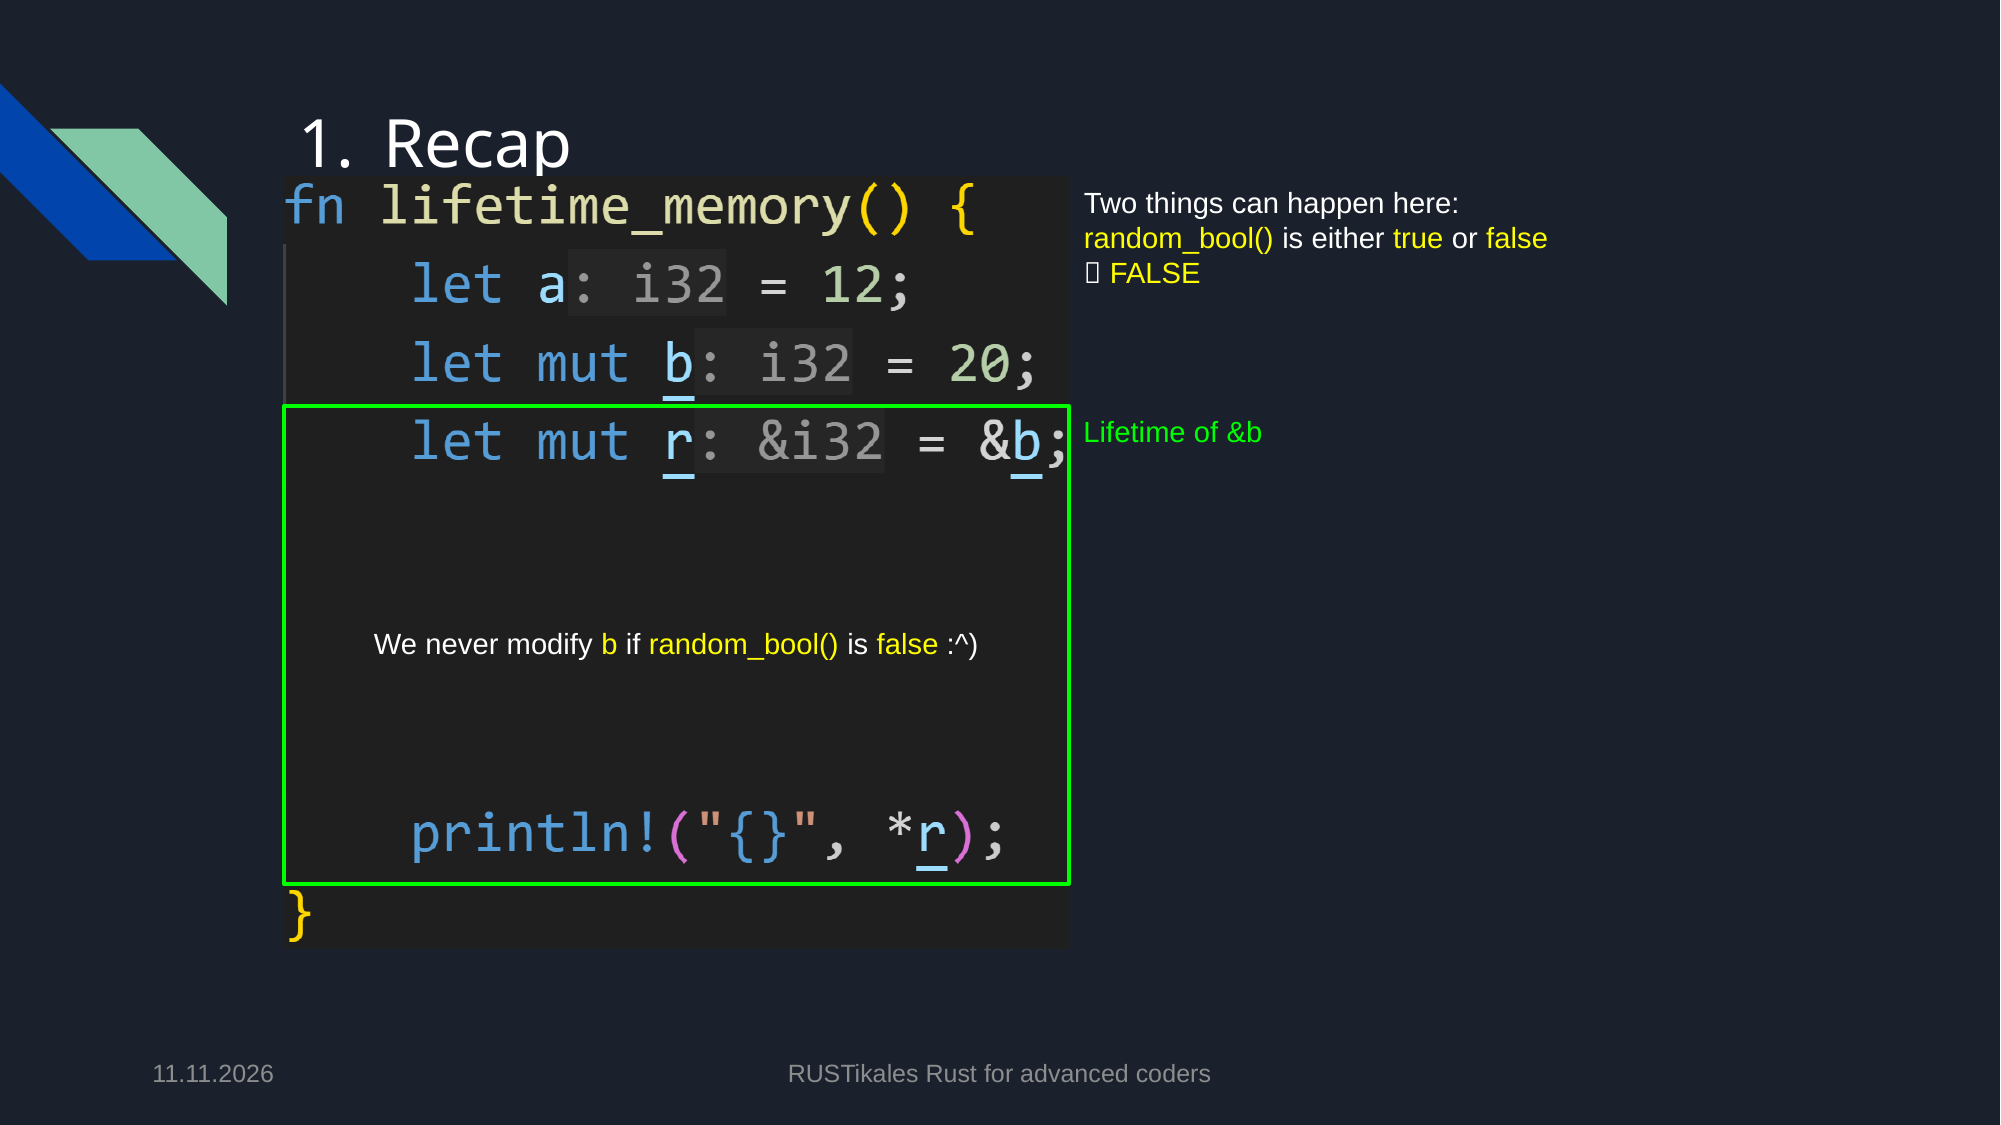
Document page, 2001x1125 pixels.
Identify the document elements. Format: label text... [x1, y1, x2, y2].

text_box Two things can happen here: random_bool() is either true or false  FALSE [1069, 176, 1564, 297]
footer RUSTikales Rust for advanced coders [662, 1042, 1338, 1103]
text_box Lifetime of &b [1074, 406, 1278, 456]
title Recap [283, 86, 1824, 287]
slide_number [137, 1042, 588, 1103]
picture [283, 176, 1069, 949]
